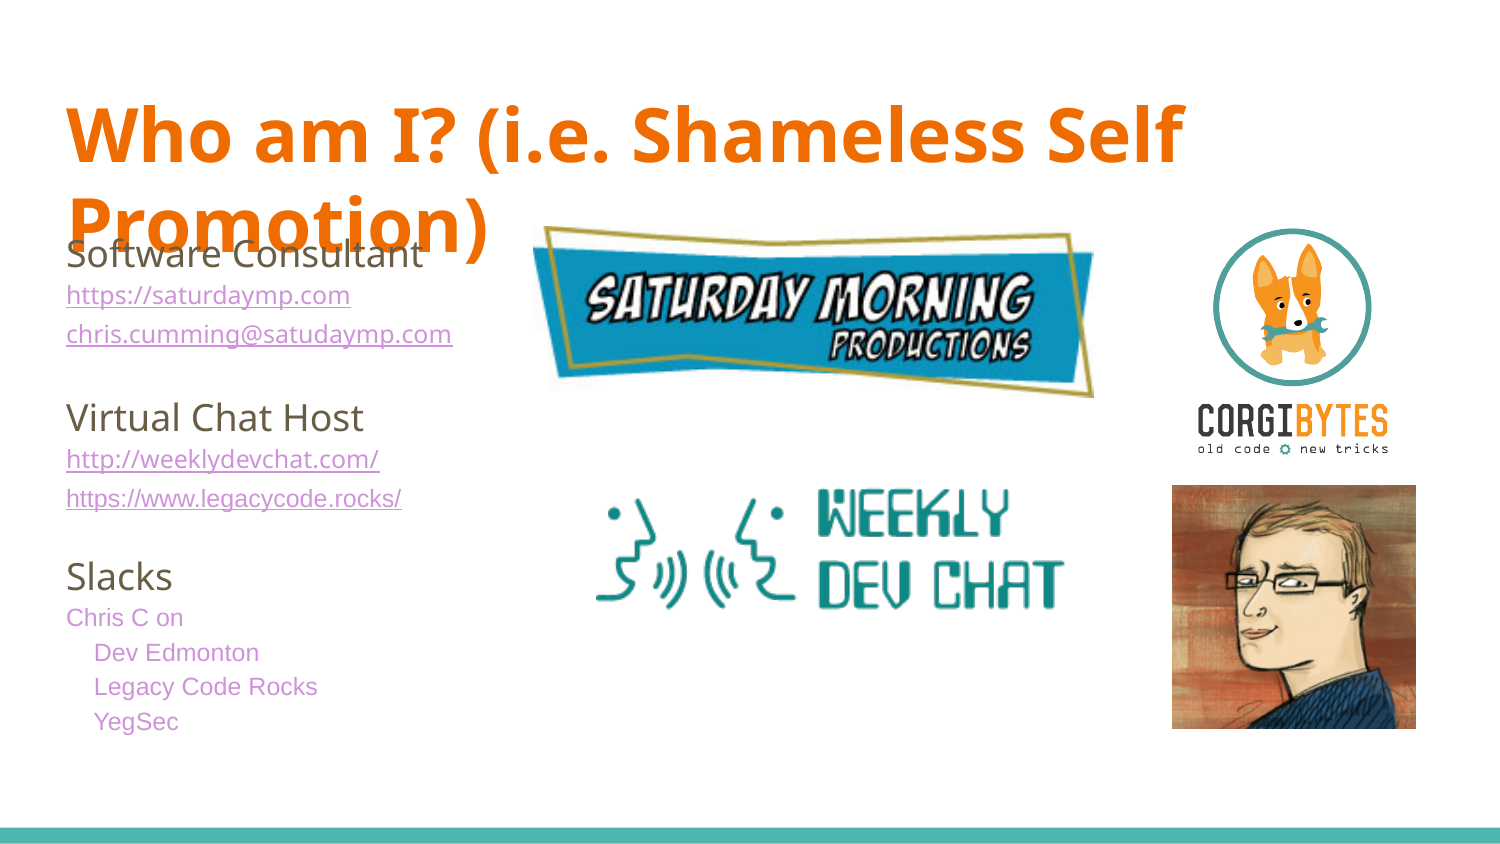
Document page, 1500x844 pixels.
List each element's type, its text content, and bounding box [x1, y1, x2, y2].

picture [533, 225, 1095, 399]
picture [1171, 484, 1416, 729]
picture [596, 485, 1066, 619]
picture [1197, 225, 1390, 457]
list Software Consultant https://saturdaymp.com chris.cumming@satudaymp.com Virtual Chat Host http://weeklydevchat.com/ https://www.legacycode.rocks/ Slacks Chris C on Dev Edmonton Legacy Code Rocks YegSec [51, 207, 1449, 750]
title Who am I? (i.e. Shameless Self Promotion) [51, 72, 1449, 189]
